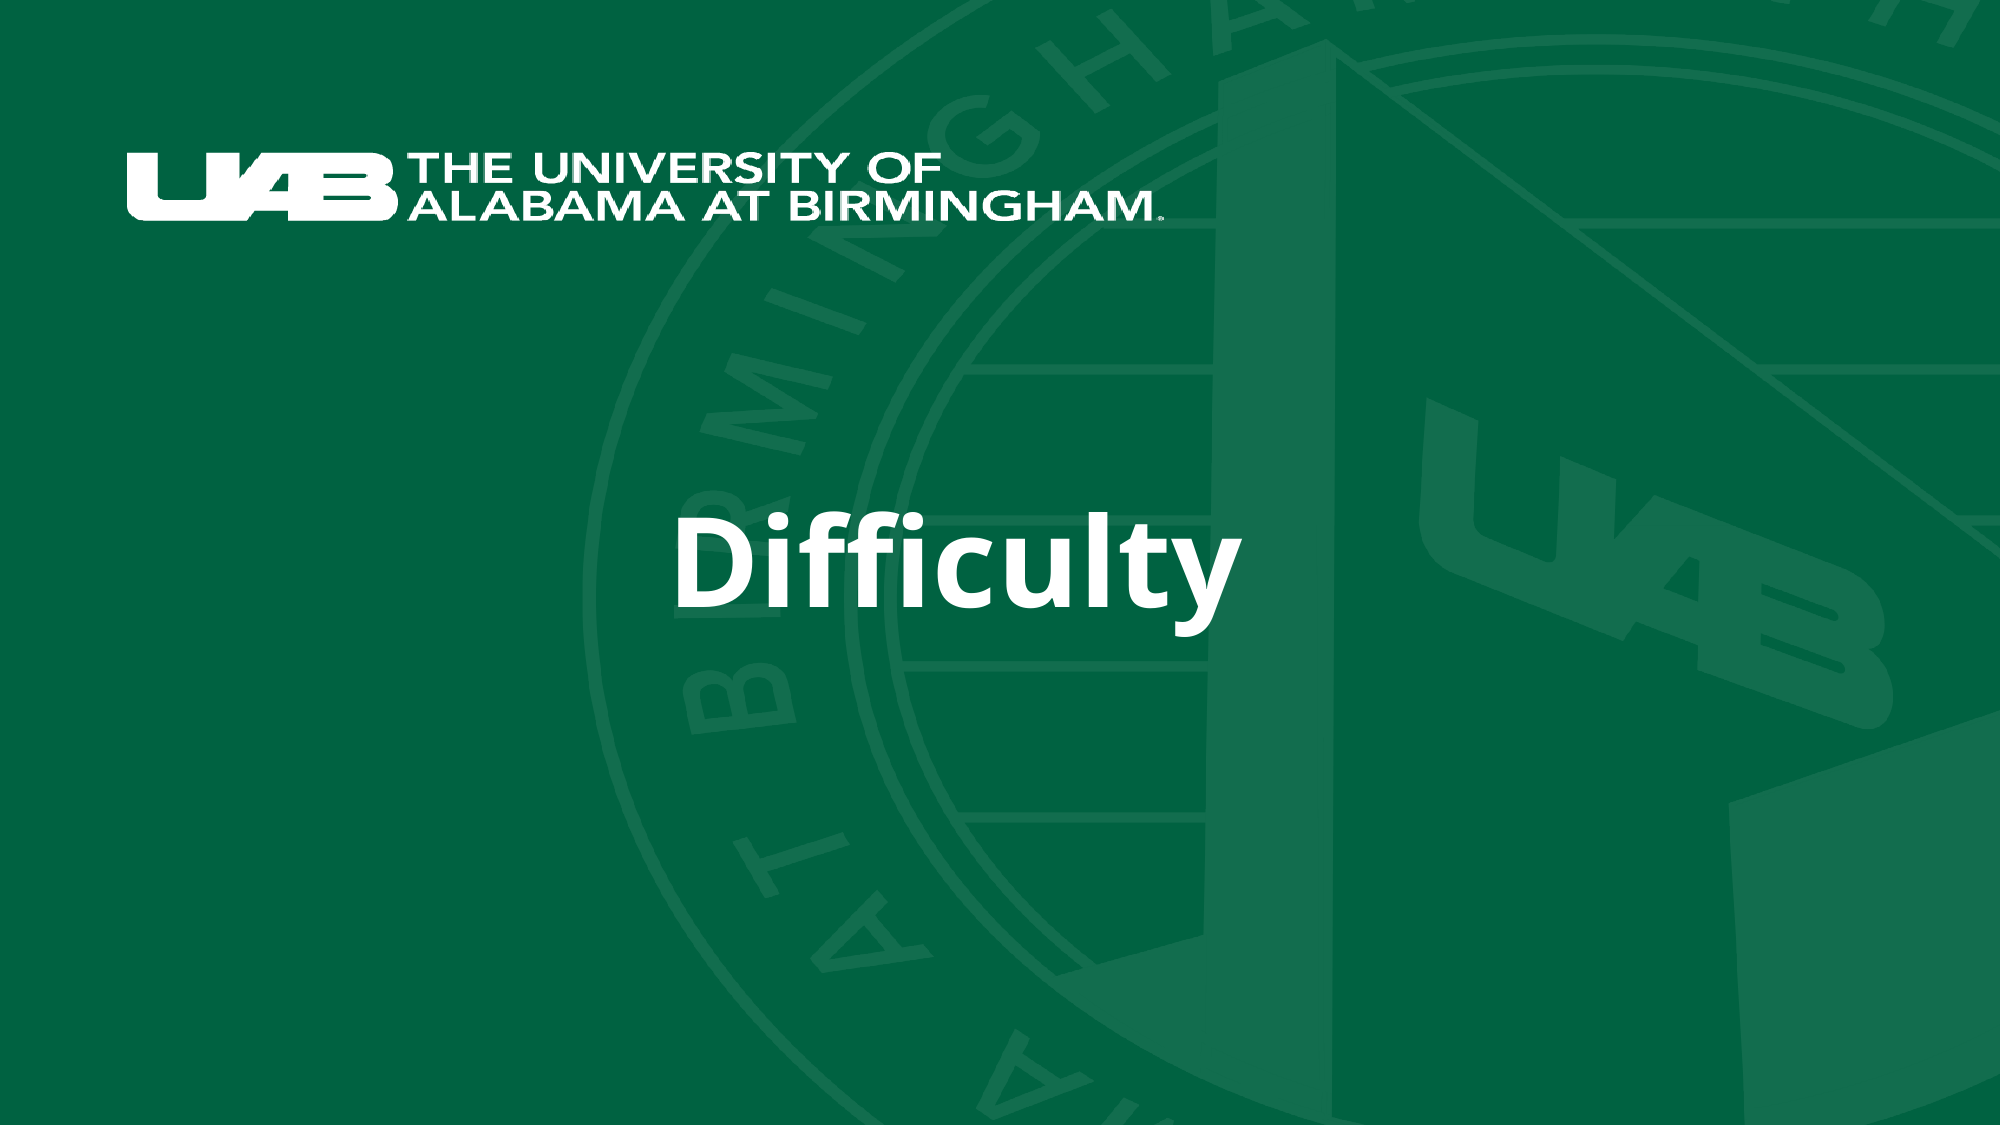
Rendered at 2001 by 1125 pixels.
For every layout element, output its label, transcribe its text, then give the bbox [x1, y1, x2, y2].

title Difficulty [205, 459, 1706, 642]
picture [127, 0, 2001, 1125]
